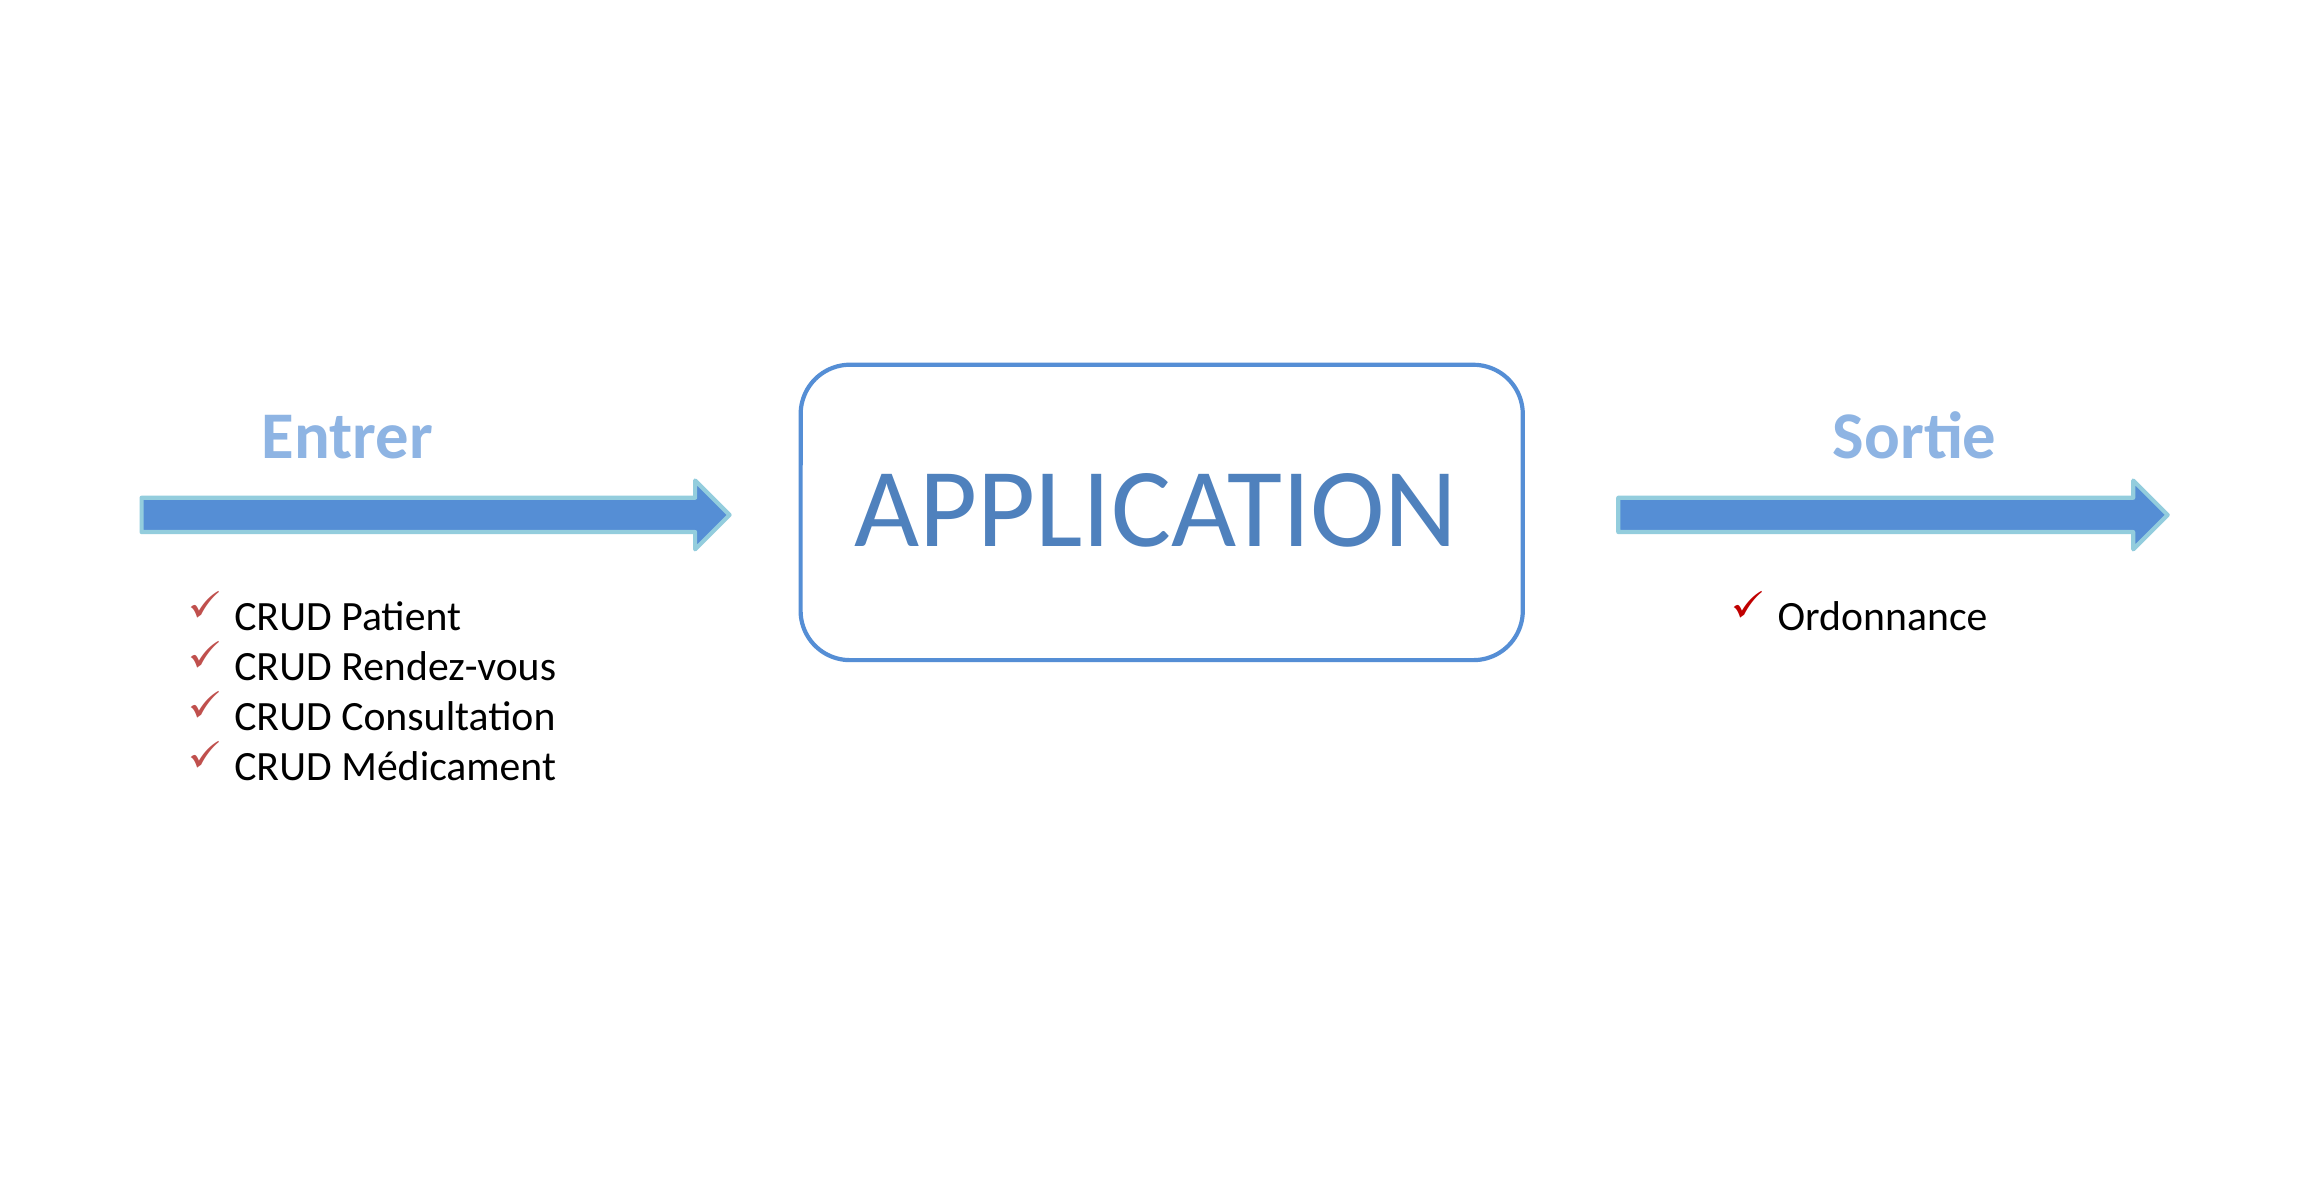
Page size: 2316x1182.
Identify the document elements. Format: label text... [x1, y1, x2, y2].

text_box [798, 362, 1525, 663]
text_box CRUD Patient CRUD Rendez-vous CRUD Consultation CRUD Médicament [172, 581, 608, 796]
text_box Sortie [1818, 384, 2114, 480]
text_box [139, 478, 732, 552]
text_box Entrer [247, 384, 602, 480]
text_box [1616, 478, 2170, 552]
text_box APPLICATION [839, 426, 1473, 576]
text_box Ordonnance [1715, 581, 2071, 646]
